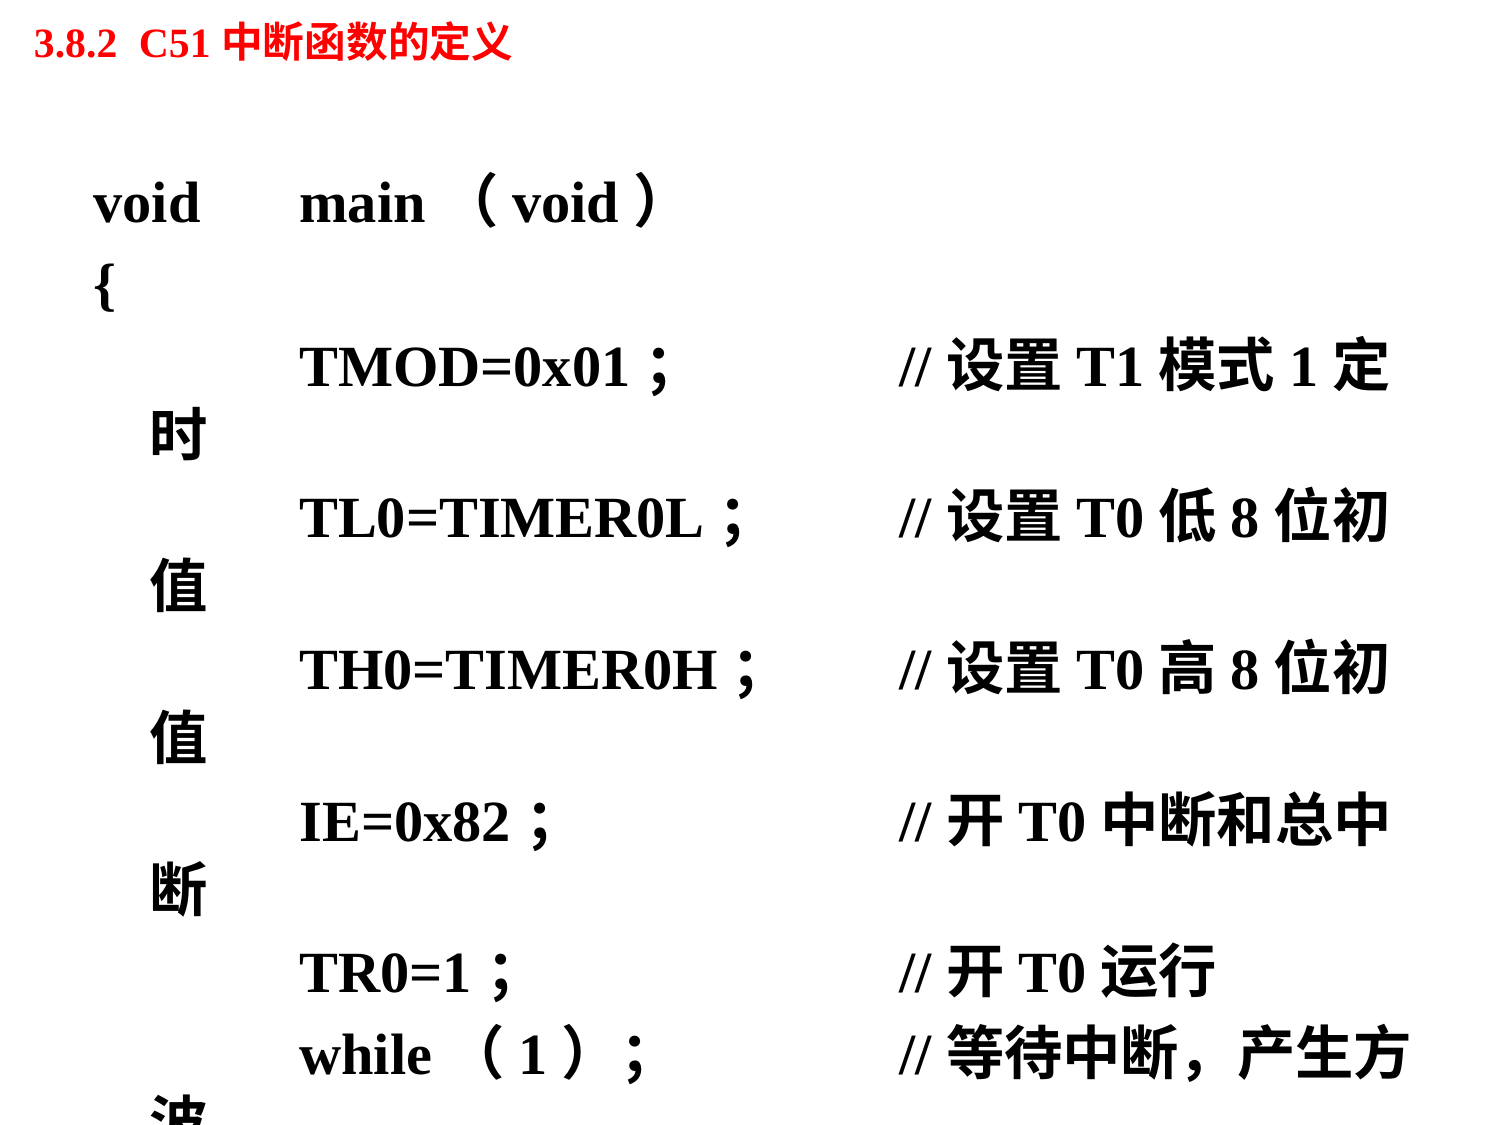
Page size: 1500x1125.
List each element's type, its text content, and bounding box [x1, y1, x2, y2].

title 3.8.2 C51中断函数的定义 [18, 17, 716, 65]
list void main（void） { TMOD=0x01； //设置T1模式1定时 TL0=TIMER0L； //设置T0低8位初值 TH0=TIMER0H； //设置T0高8位初值 IE=0x82； //开T0中断和总中断 TR0=1； //开T0运行 while（1）； //等待中断，产生方波 } [78, 157, 1458, 1069]
